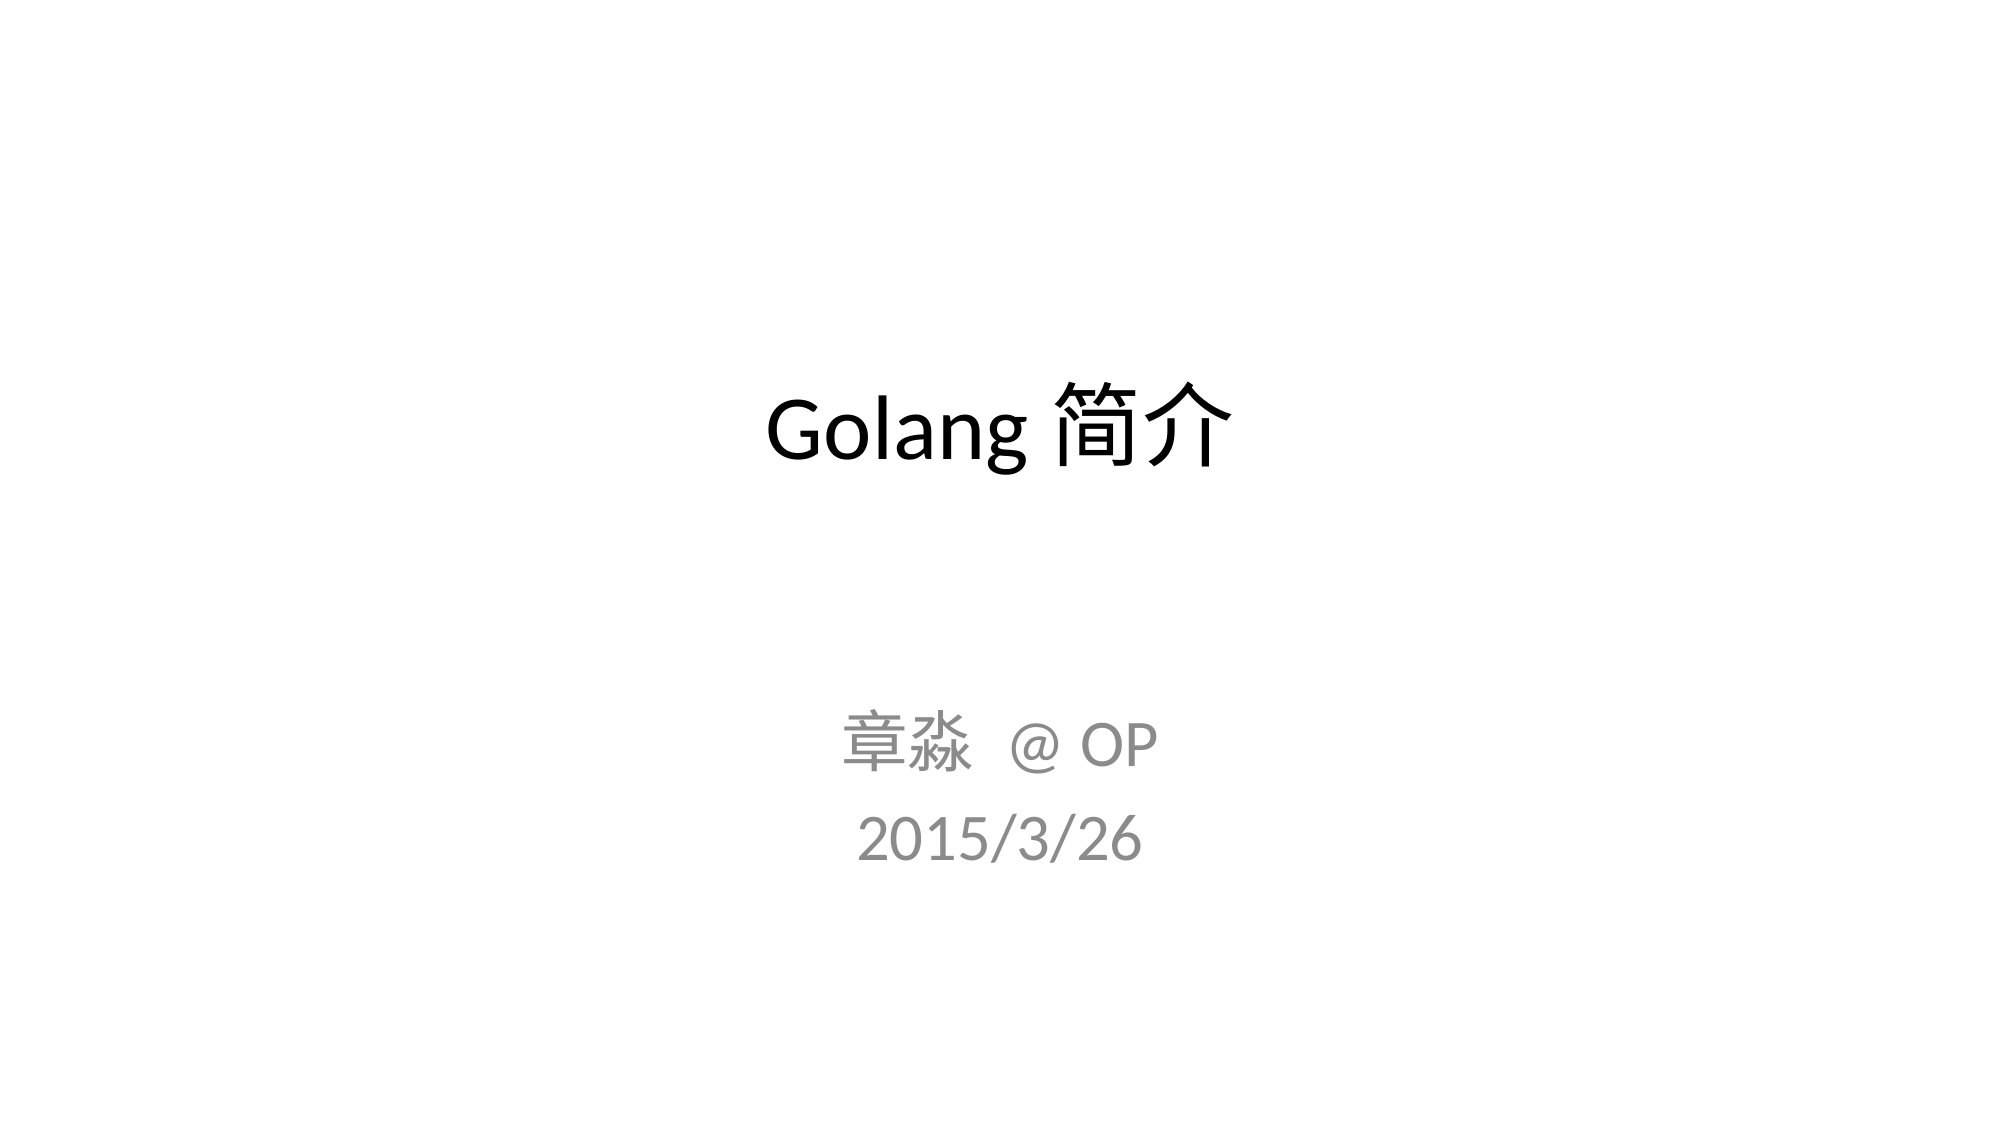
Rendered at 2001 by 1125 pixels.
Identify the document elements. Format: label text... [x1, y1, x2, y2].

title Golang简介 [362, 302, 1638, 544]
subtitle 章淼 @ OP 2015/3/26 [474, 692, 1525, 925]
